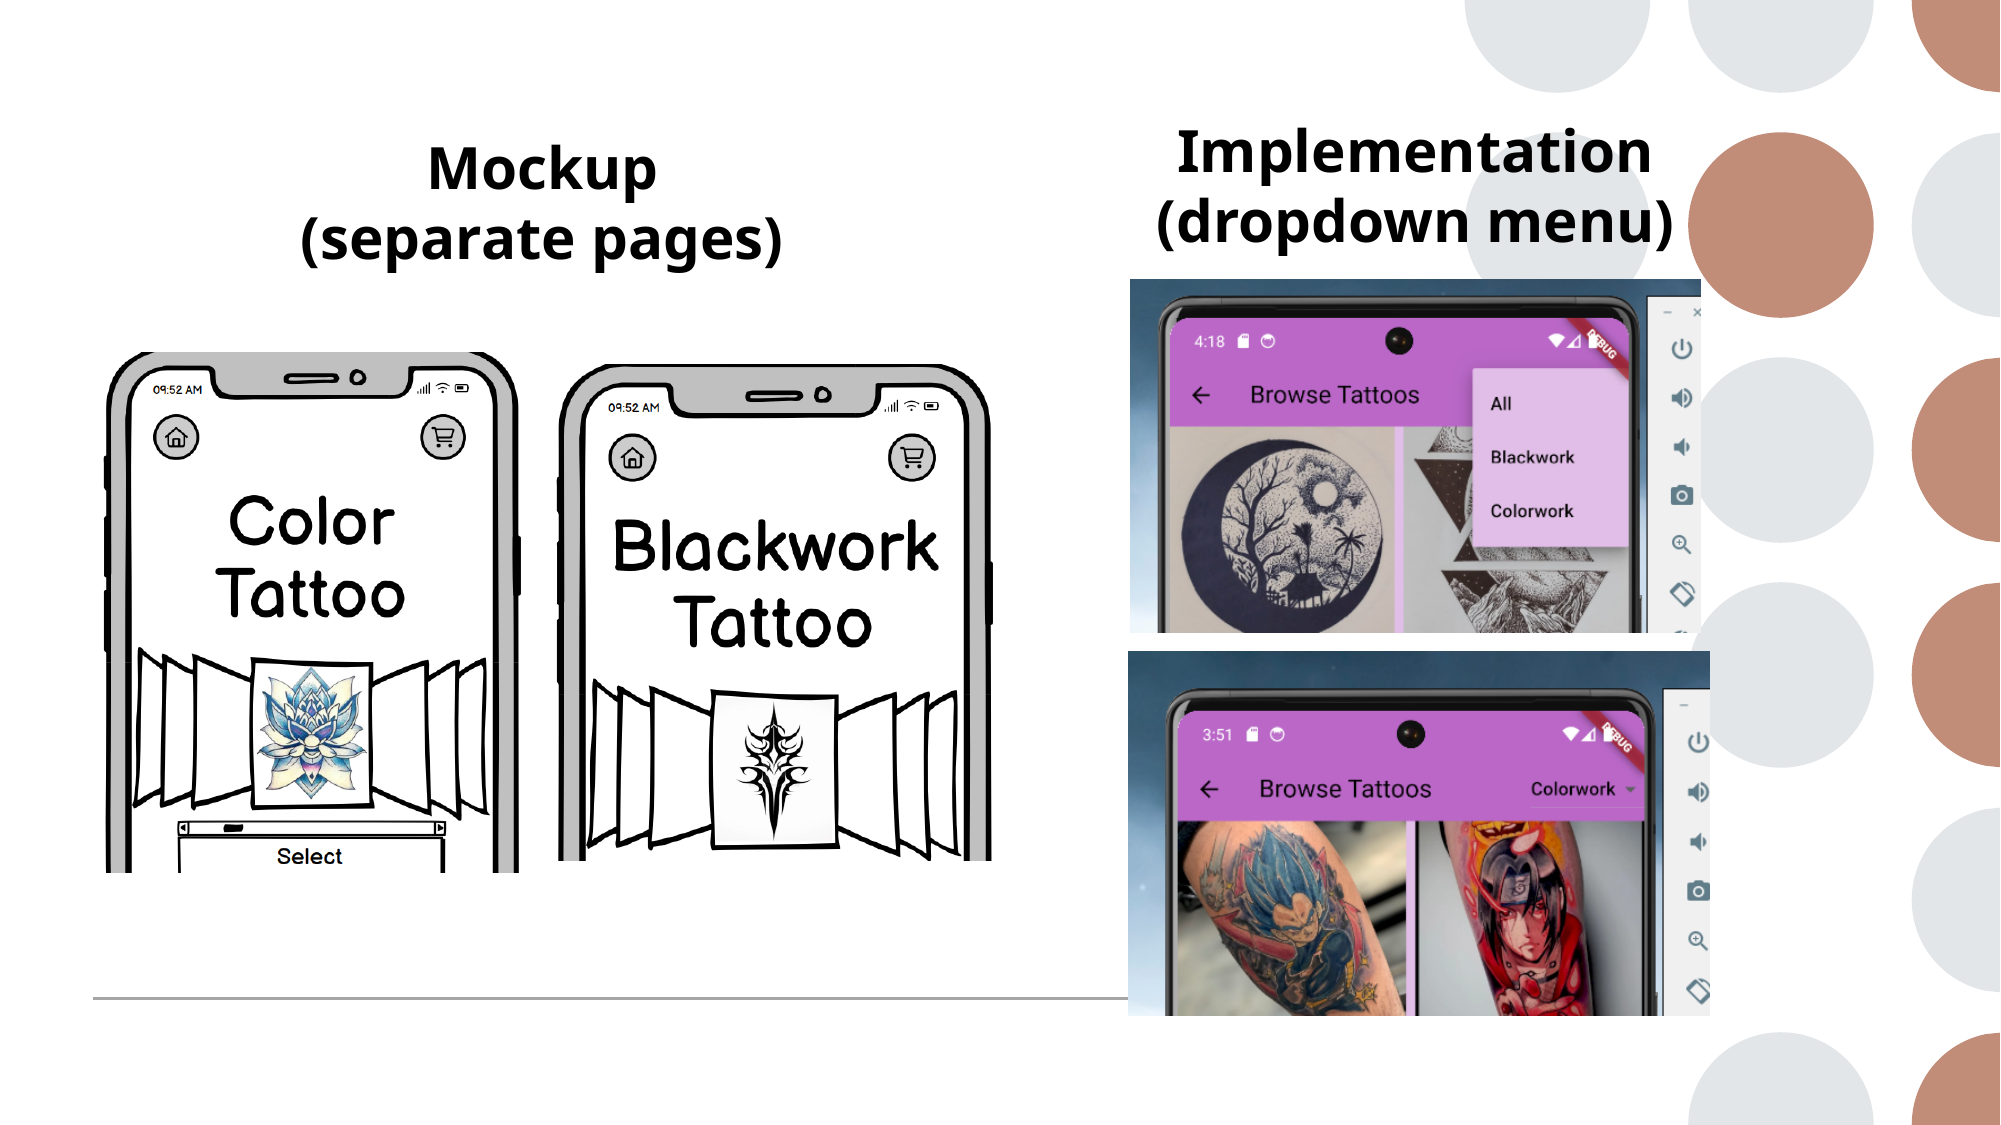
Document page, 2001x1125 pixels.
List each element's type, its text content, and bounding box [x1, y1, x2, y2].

picture [103, 352, 543, 873]
picture [1130, 279, 1701, 633]
text_box Implementation (dropdown menu) [1130, 106, 1701, 262]
picture [555, 364, 1000, 861]
text_box Mockup (separate pages) [199, 123, 886, 279]
picture [1128, 651, 1710, 1016]
